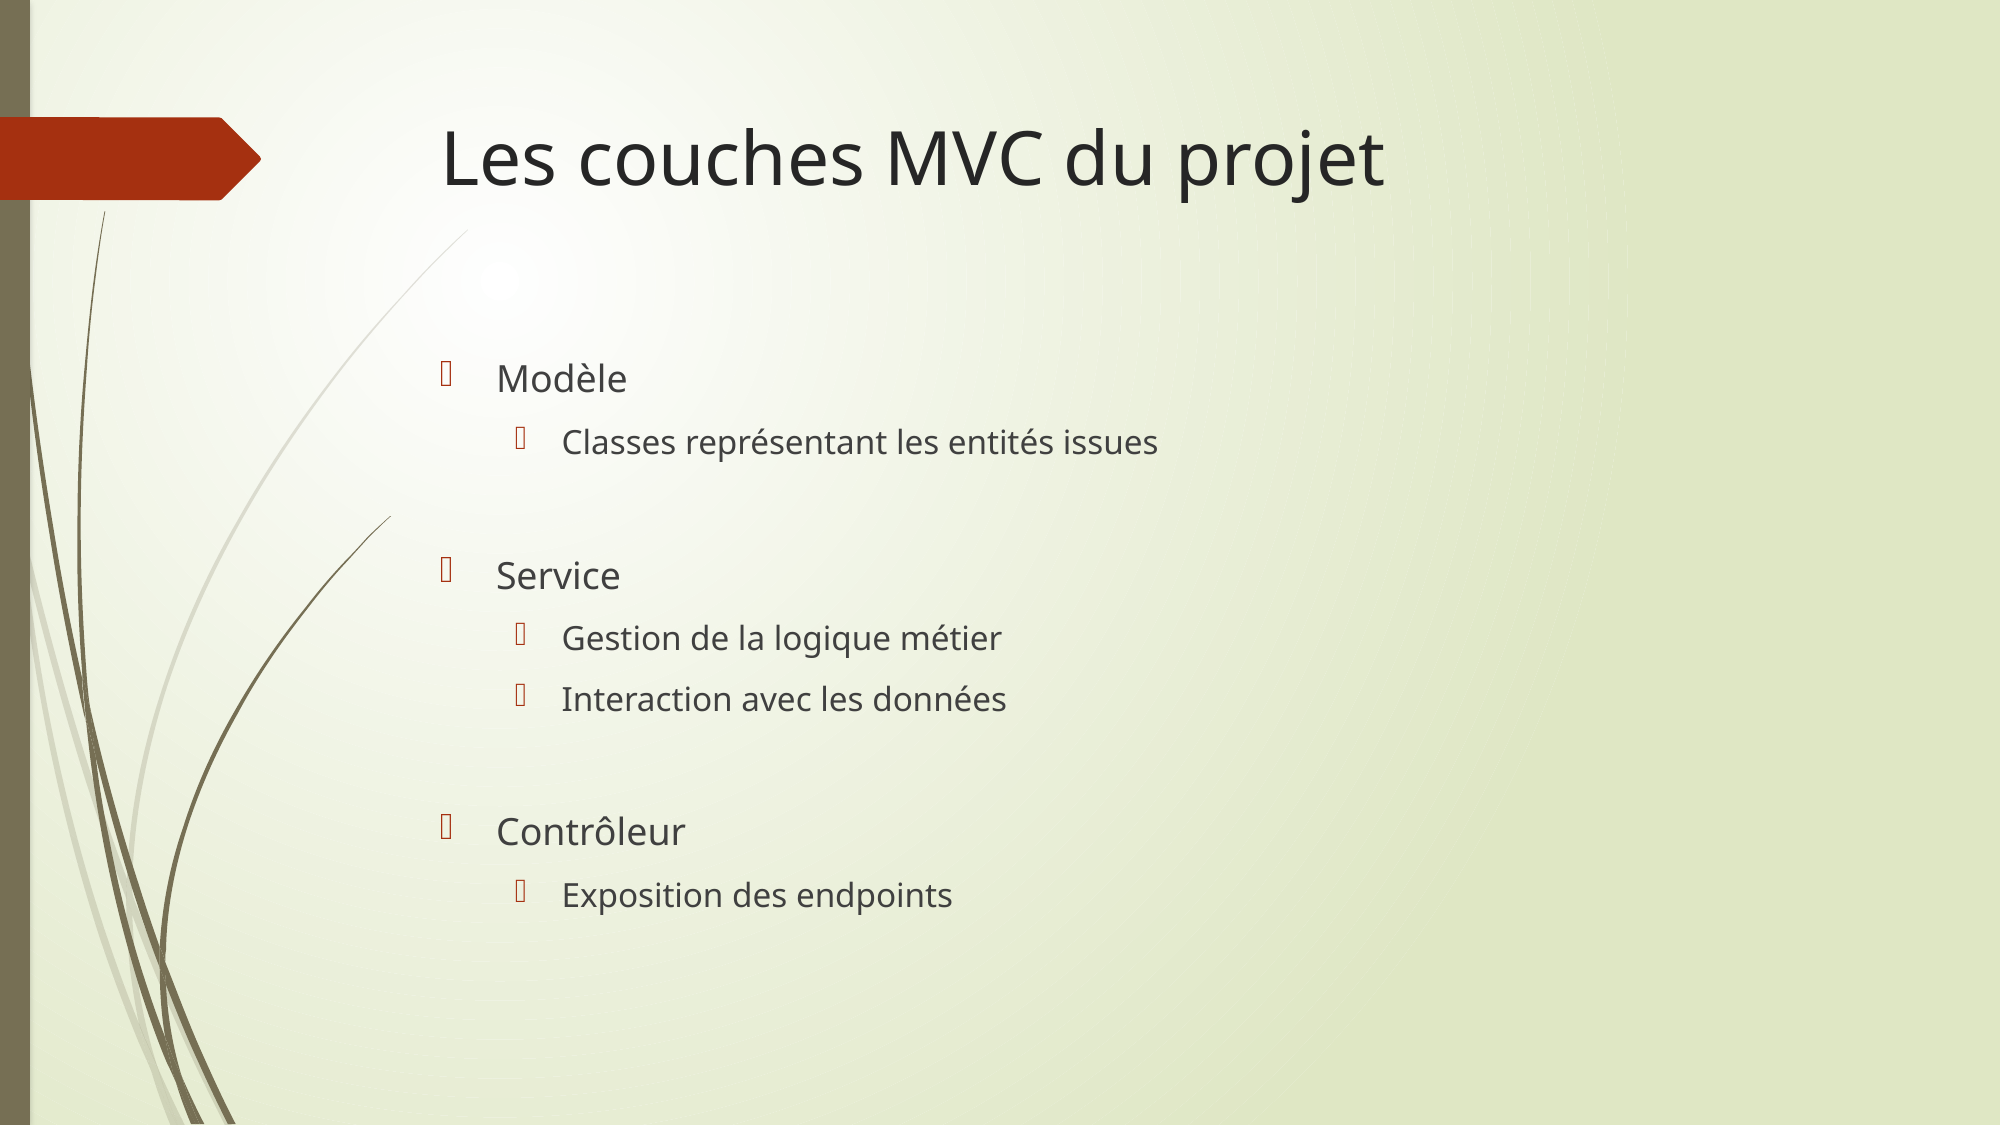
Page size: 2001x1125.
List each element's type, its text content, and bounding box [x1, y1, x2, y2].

title Les couches MVC du projet [425, 102, 1888, 313]
list Modèle Classes représentant les entités issues Service Gestion de la logique métier Interaction avec les données Contrôleur Exposition des endpoints [424, 348, 1888, 970]
